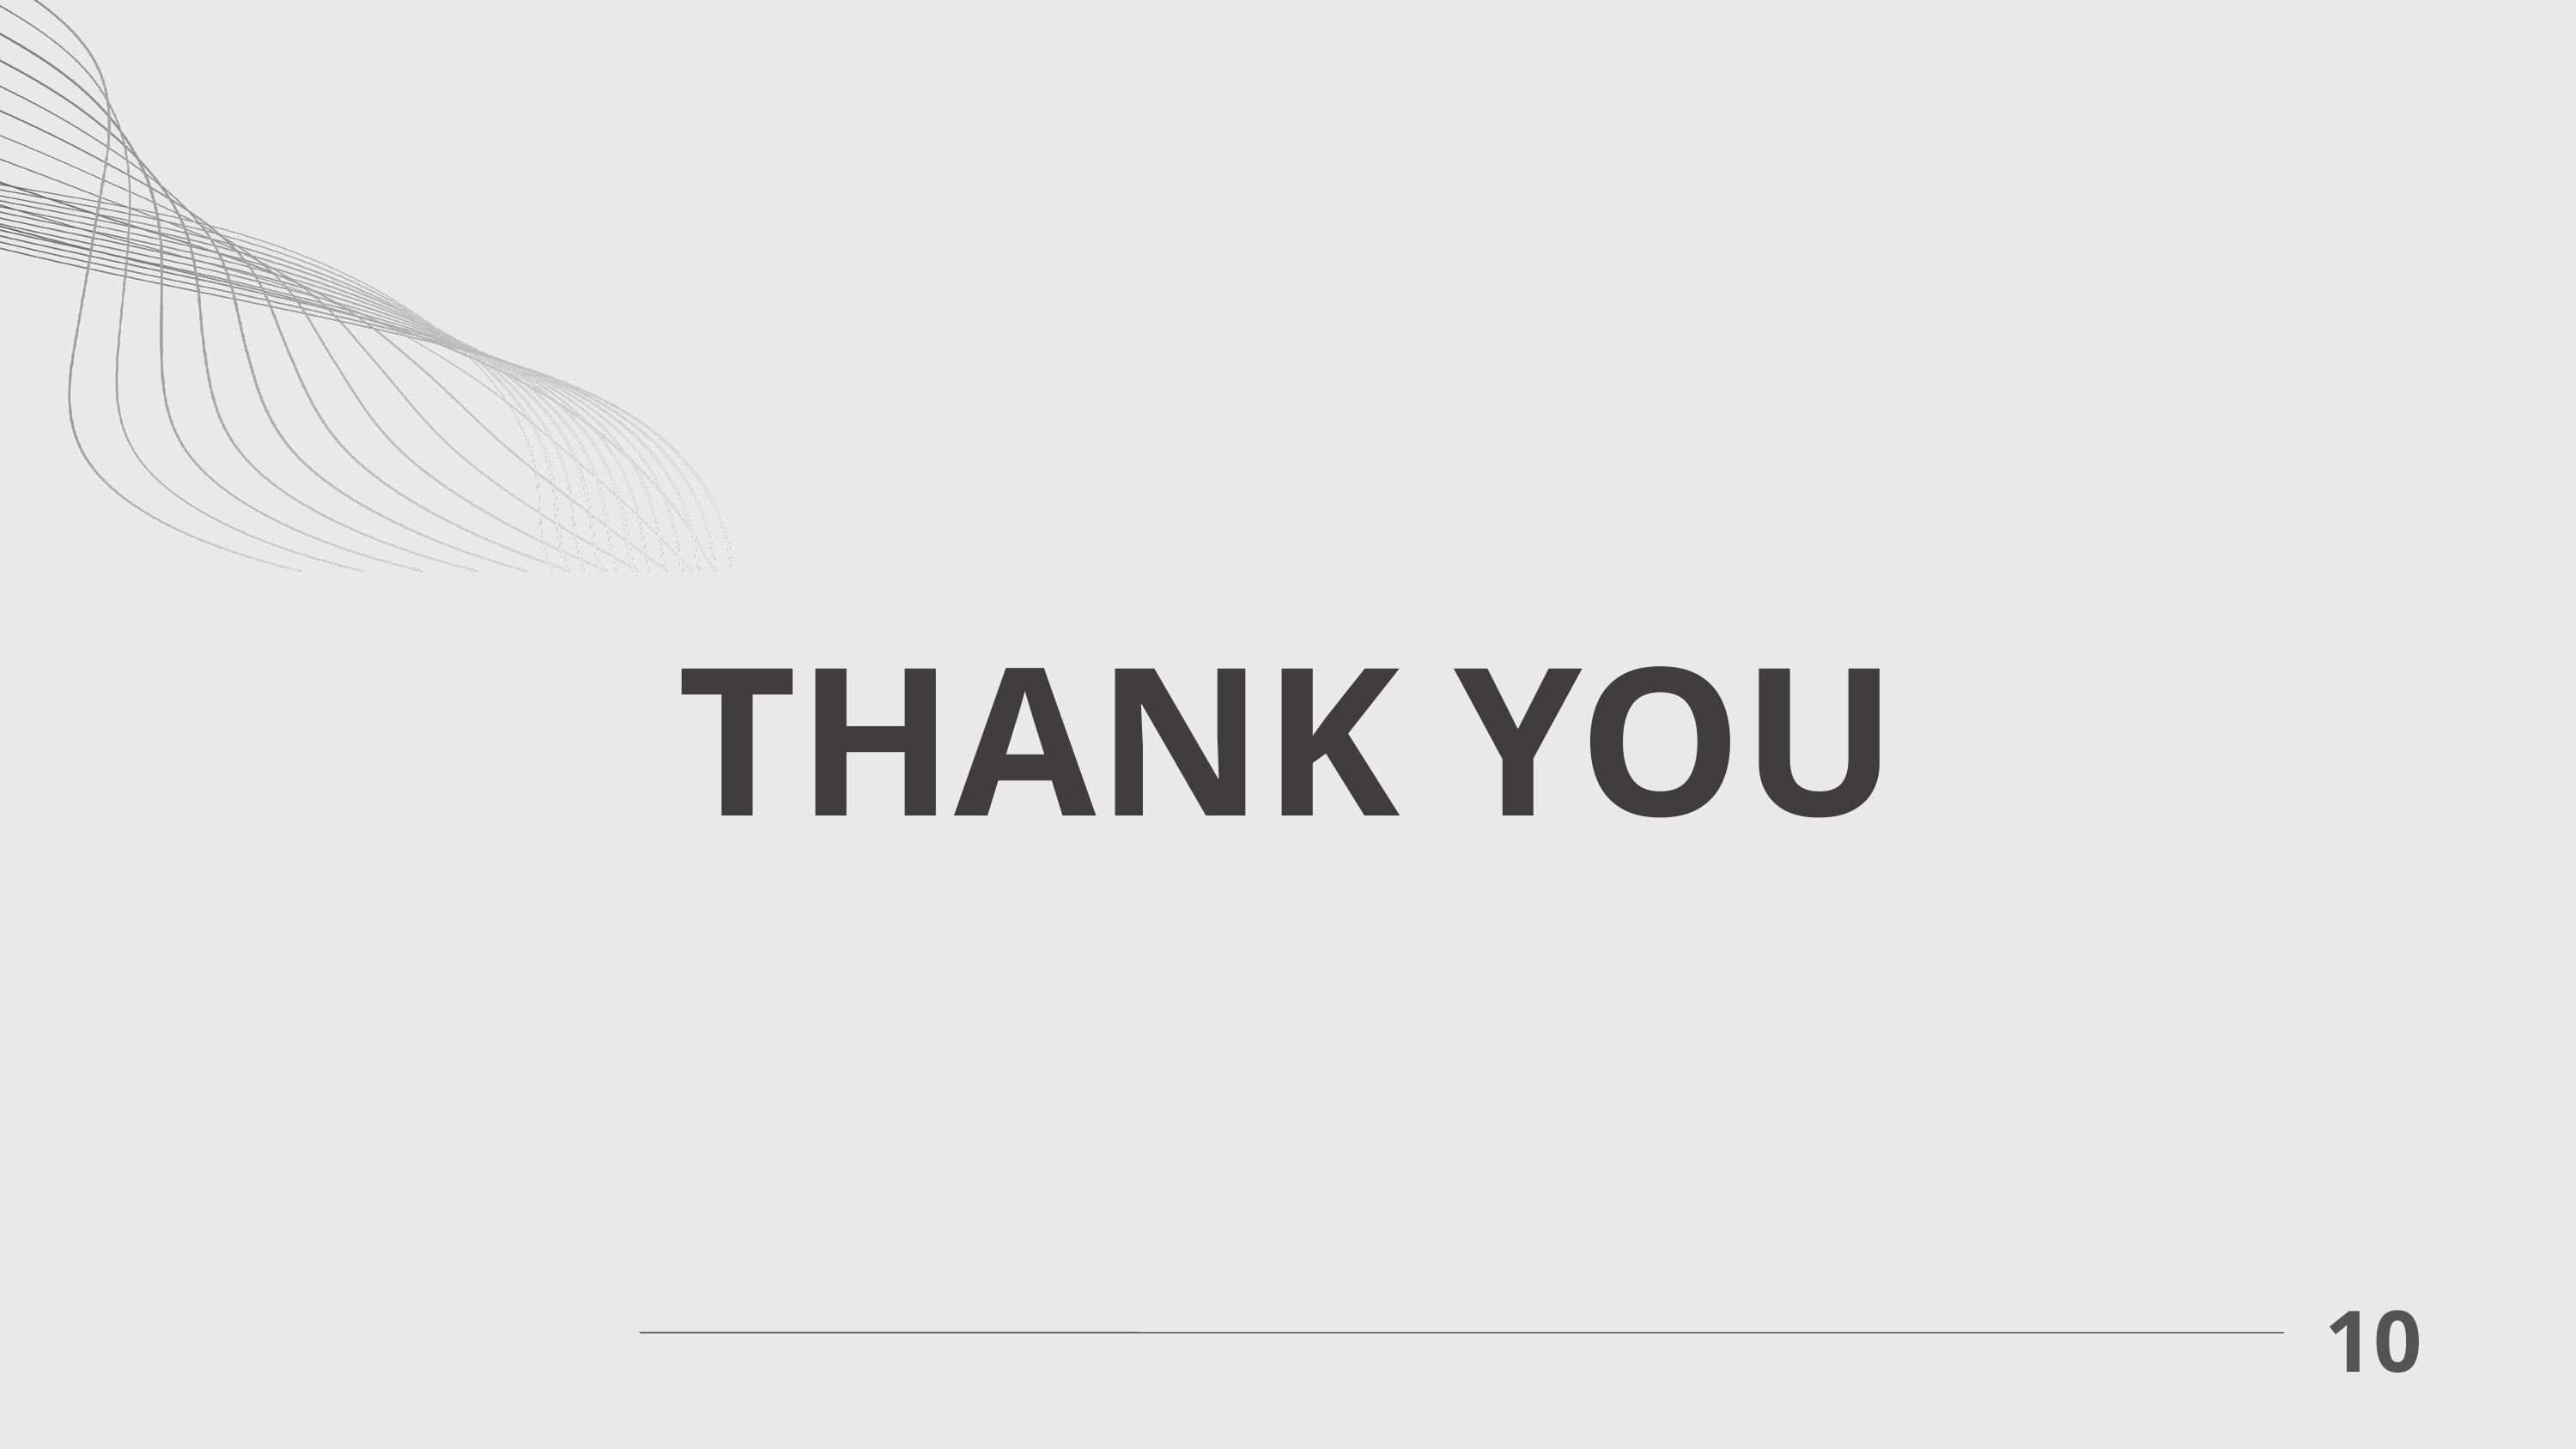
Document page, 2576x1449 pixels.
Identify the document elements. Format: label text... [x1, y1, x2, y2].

text_box THANK YOU [375, 568, 2201, 858]
text_box 10 [2283, 1270, 2464, 1389]
text_box [0, 0, 733, 572]
